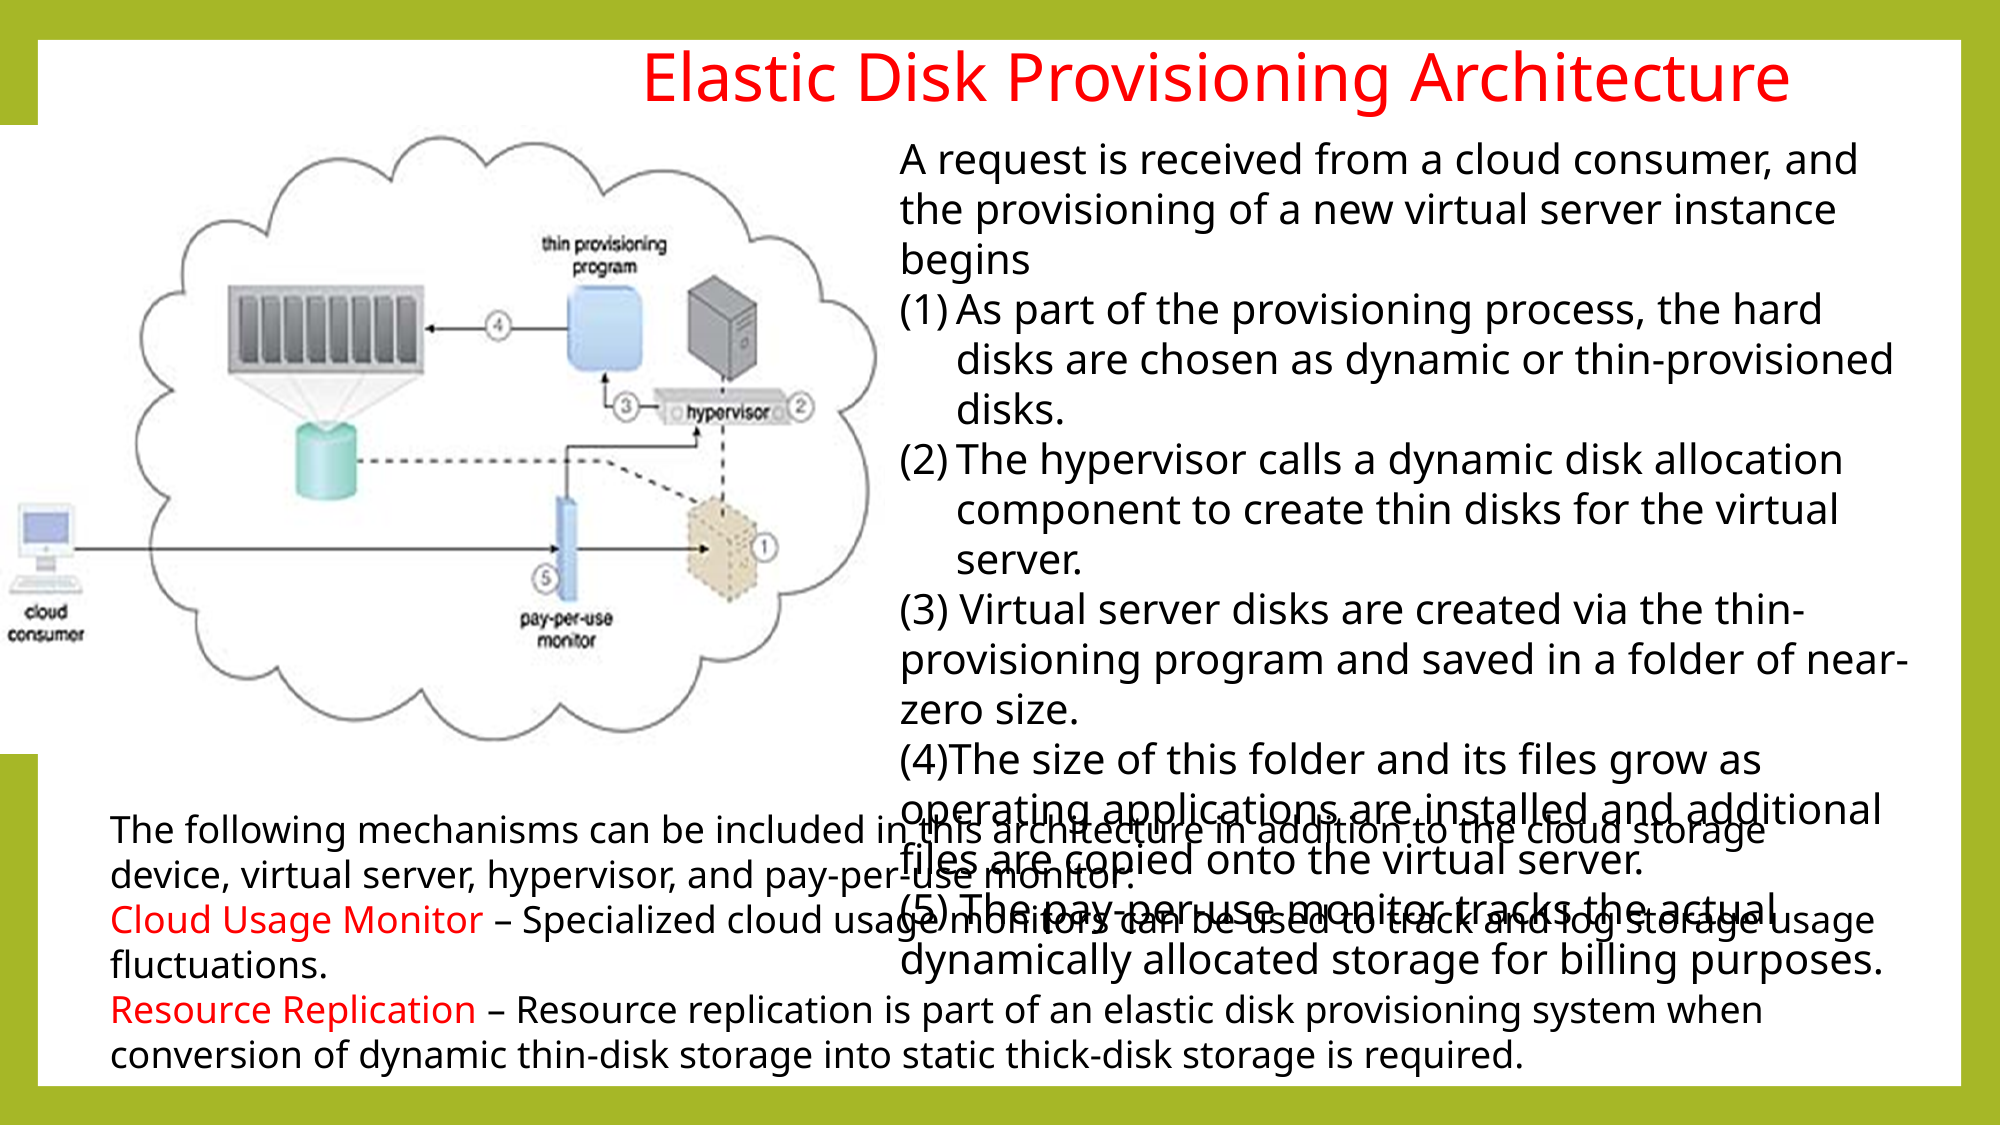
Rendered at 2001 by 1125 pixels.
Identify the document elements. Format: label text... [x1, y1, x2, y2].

text_box A request is received from a cloud consumer, and the provisioning of a new virtual server instance begins As part of the provisioning process, the hard disks are chosen as dynamic or thin-provisioned disks. The hypervisor calls a dynamic disk allocation component to create thin disks for the virtual server. (3) Virtual server disks are created via the thin-provisioning program and saved in a folder of near-zero size. (4)The size of this folder and its files grow as operating applications are installed and additional files are copied onto the virtual server. (5) The pay-per-use monitor tracks the actual dynamically allocated storage for billing purposes. [884, 125, 1933, 797]
text_box The following mechanisms can be included in this architecture in addition to the cloud storage device, virtual server, hypervisor, and pay-per-use monitor: Cloud Usage Monitor – Specialized cloud usage monitors can be used to track and log storage usage fluctuations. Resource Replication – Resource replication is part of an elastic disk provisioning system when conversion of dynamic thin-disk storage into static thick-disk storage is required. [94, 798, 1904, 1042]
text_box Elastic Disk Provisioning Architecture [531, 26, 1904, 123]
picture [0, 124, 885, 754]
